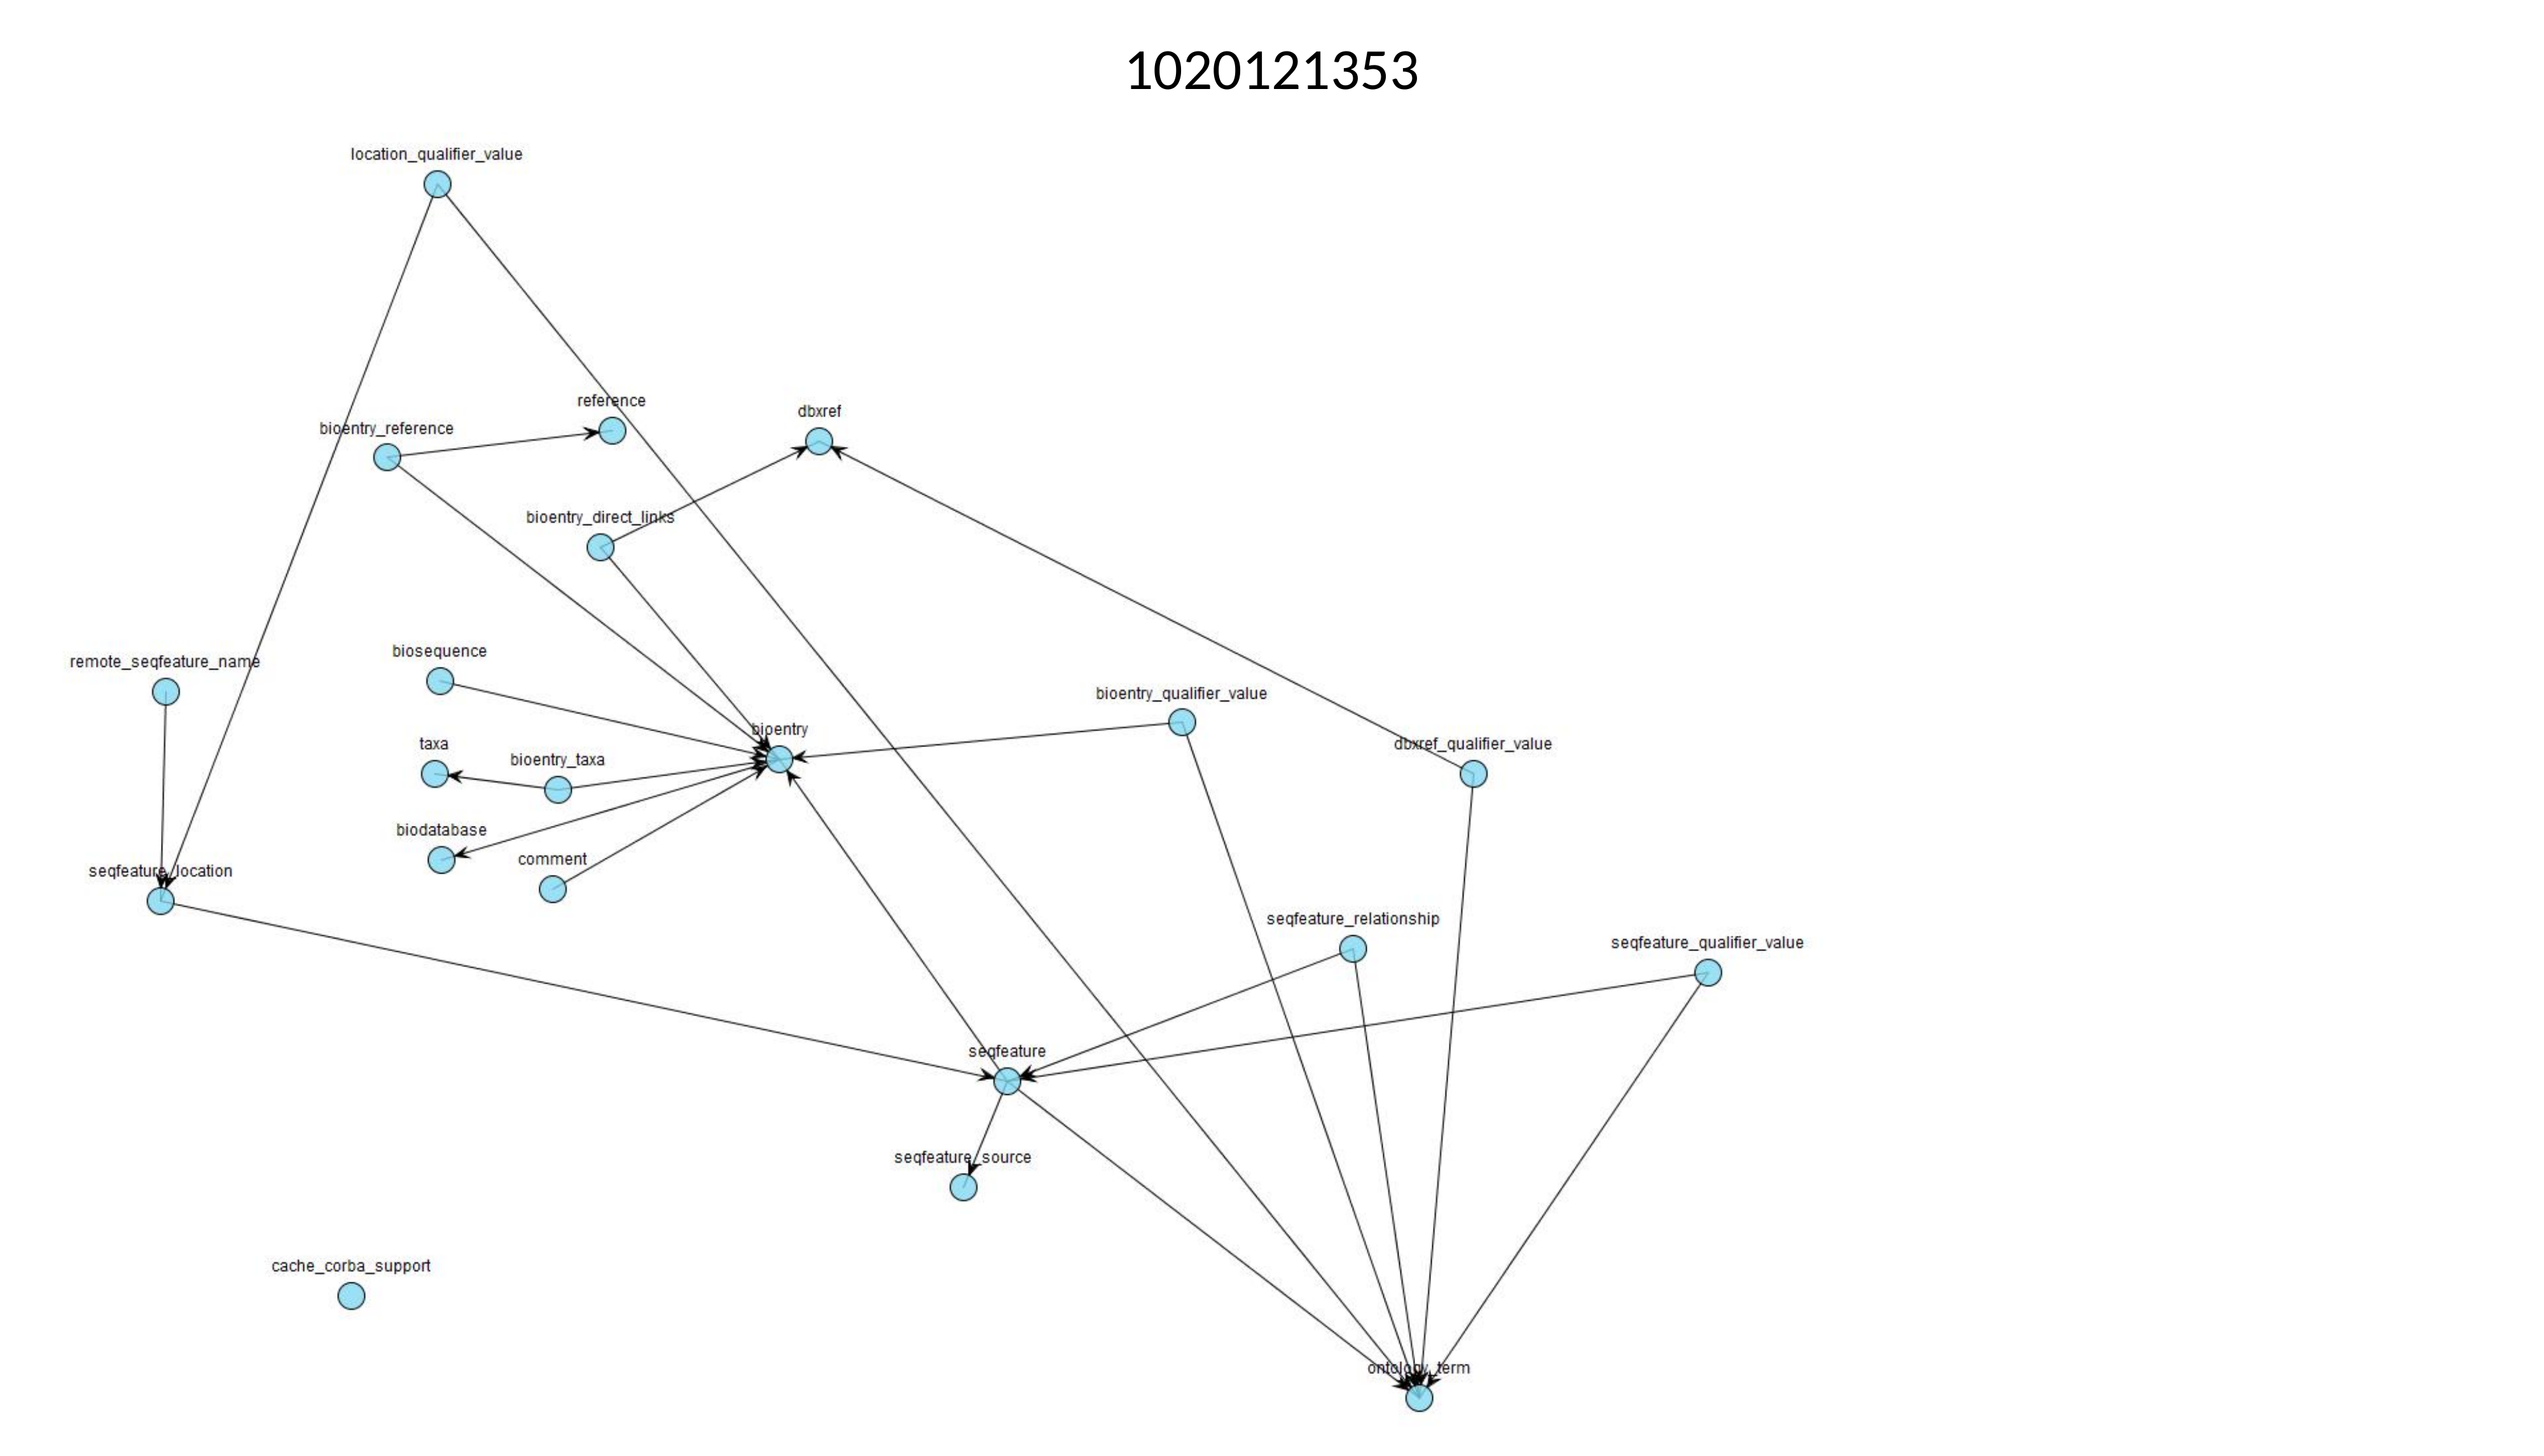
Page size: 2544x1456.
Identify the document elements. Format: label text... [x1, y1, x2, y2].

picture [0, 132, 2544, 1456]
title 1020121353 [0, 0, 2544, 132]
